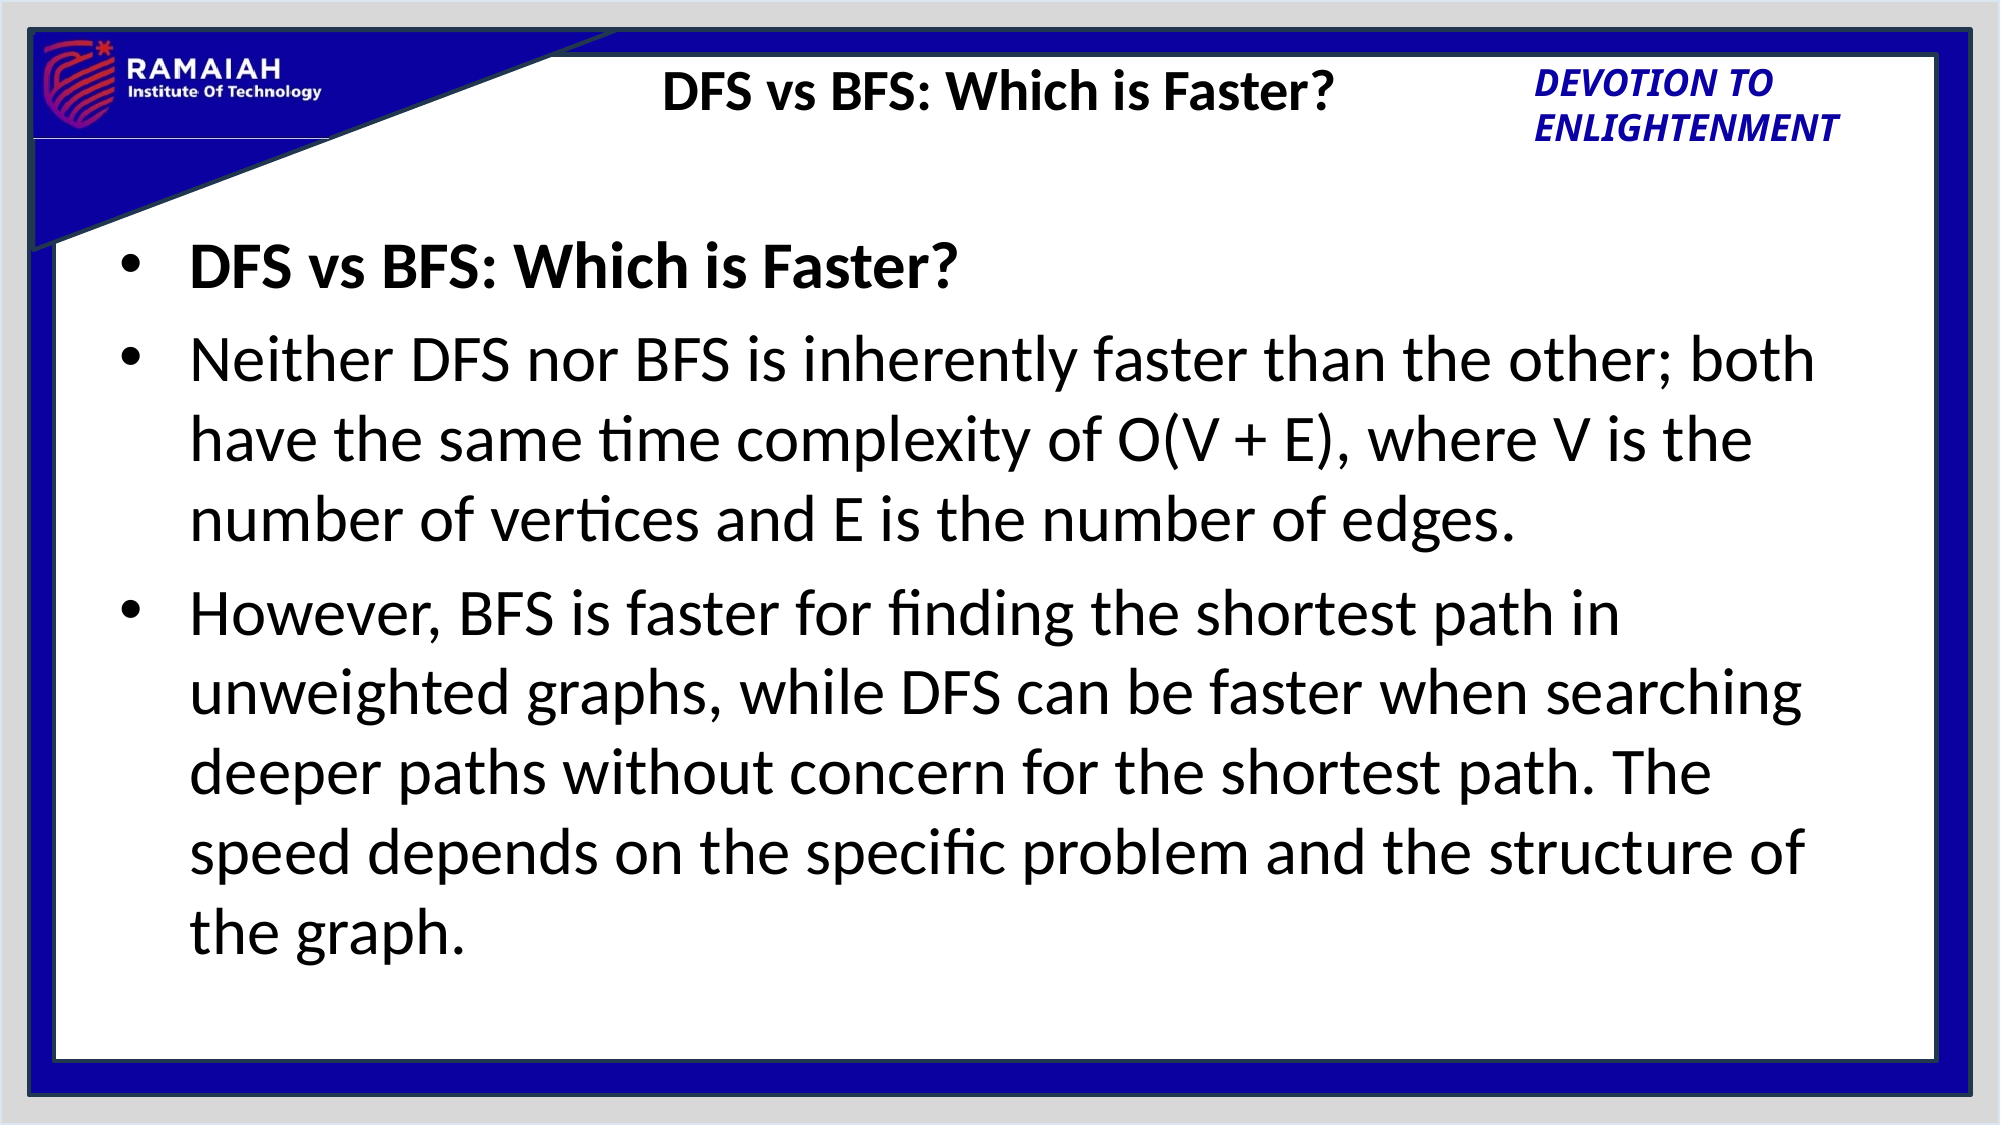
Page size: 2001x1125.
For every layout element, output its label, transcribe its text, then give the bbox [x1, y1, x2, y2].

list DFS vs BFS: Which is Faster? Neither DFS nor BFS is inherently faster than the other; both have the same time complexity of O(V + E), where V is the number of vertices and E is the number of edges. However, BFS is faster for finding the shortest path in unweighted graphs, while DFS can be faster when searching deeper paths without concern for the shortest path. The speed depends on the specific problem and the structure of the graph. [99, 120, 1900, 1075]
title DFS vs BFS: Which is Faster? [99, 45, 1900, 120]
picture [33, 35, 329, 139]
